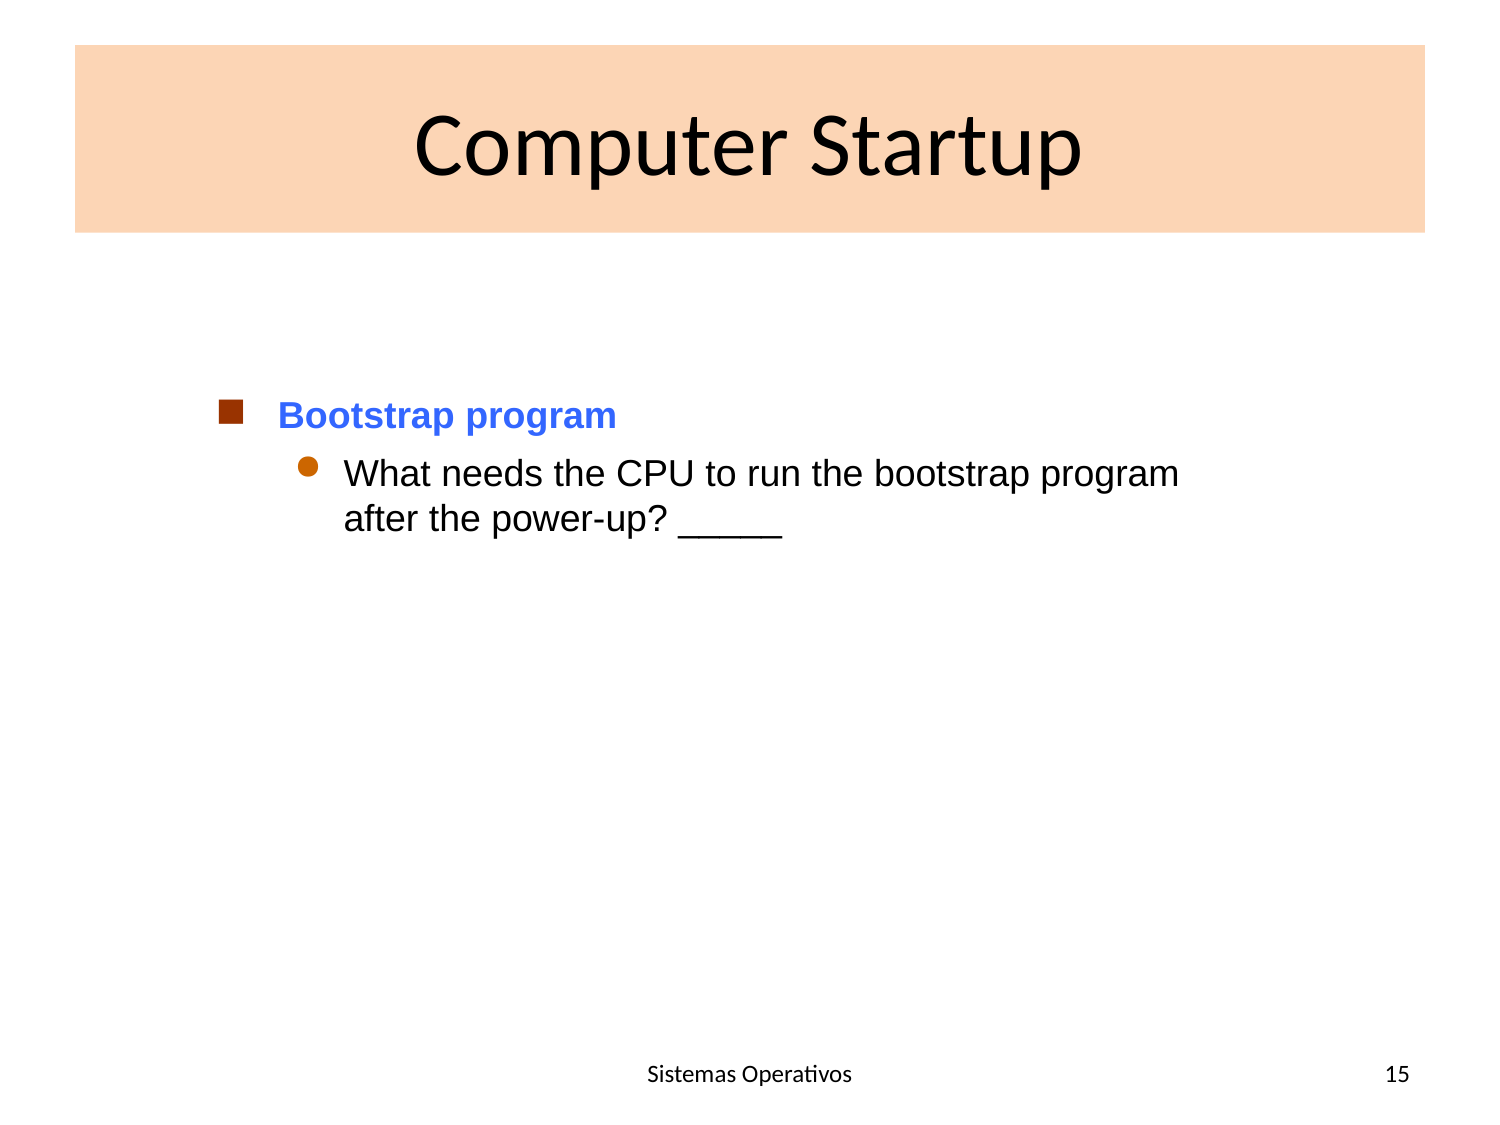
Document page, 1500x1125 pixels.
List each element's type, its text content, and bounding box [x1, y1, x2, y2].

text_box Bootstrap program What needs the CPU to run the bootstrap program after the power-up? _____ [206, 267, 1244, 1011]
footer Sistemas Operativos [512, 1042, 988, 1103]
slide_number 15 [1074, 1042, 1425, 1103]
title Computer Startup [75, 45, 1425, 233]
